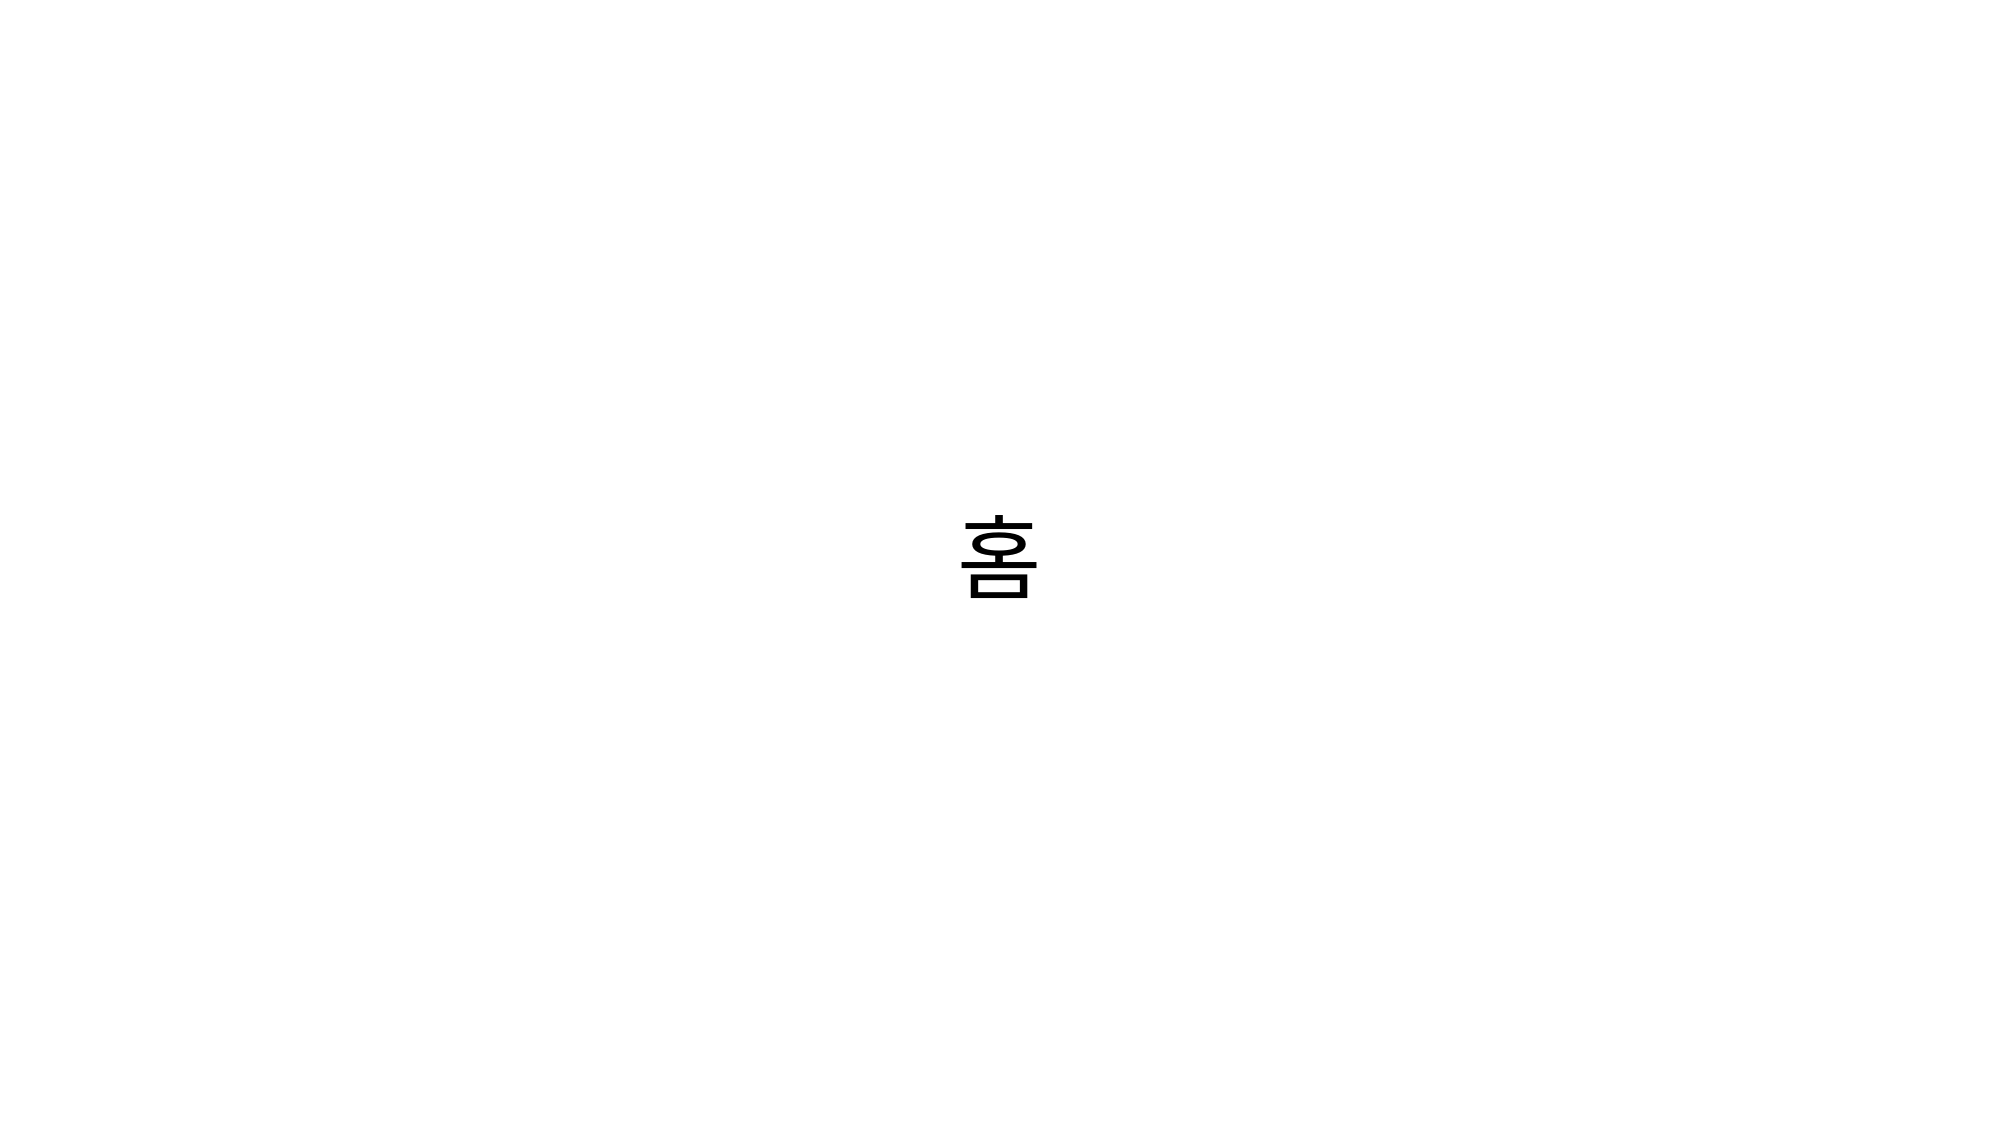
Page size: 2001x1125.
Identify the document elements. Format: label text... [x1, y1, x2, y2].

title 홈 [137, 453, 1863, 672]
